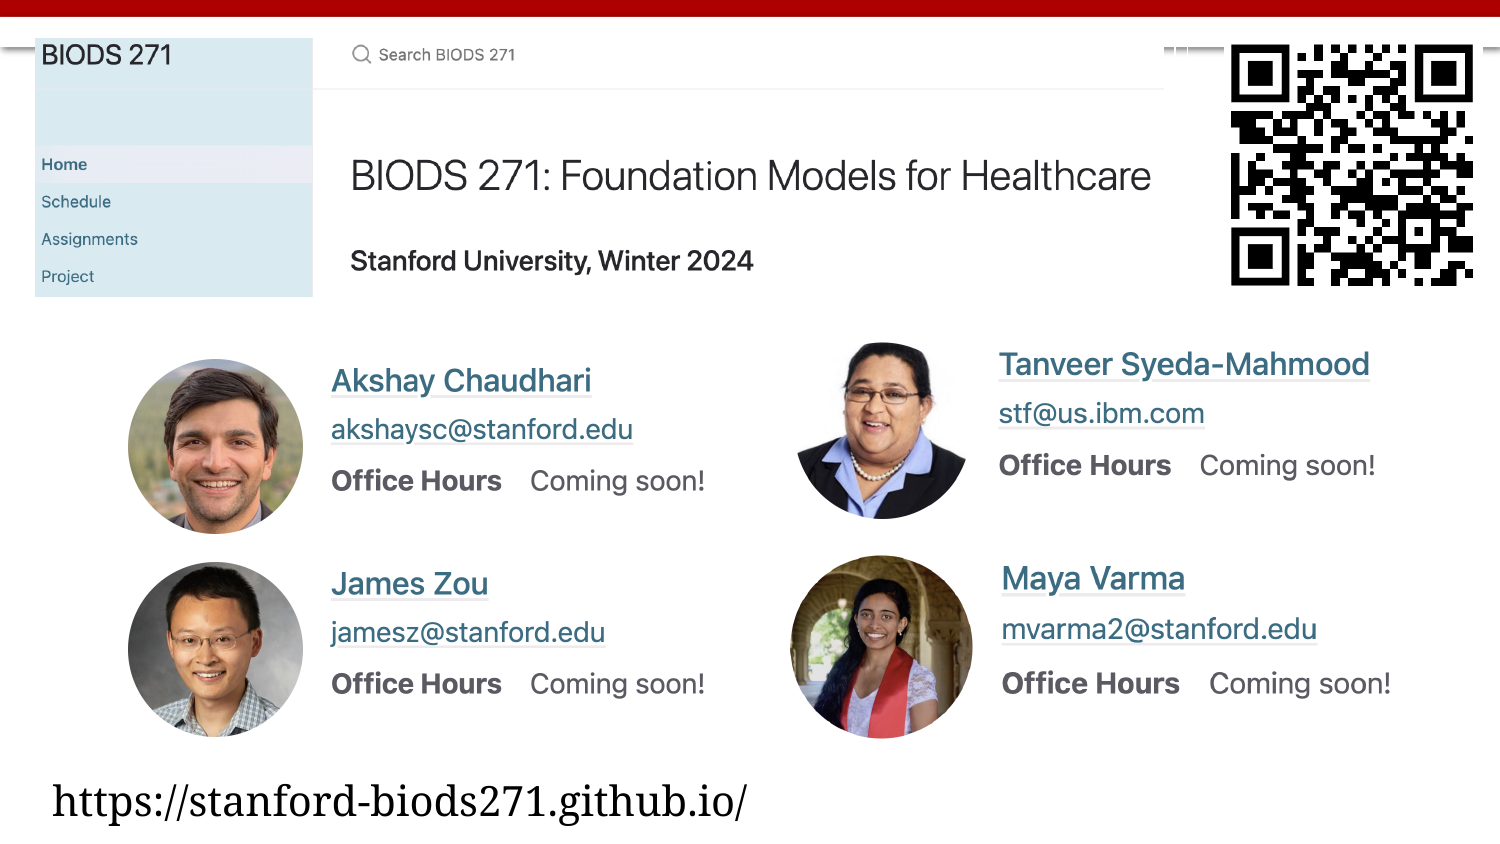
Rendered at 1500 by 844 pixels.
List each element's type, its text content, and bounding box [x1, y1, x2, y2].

picture [775, 328, 1394, 530]
picture [1224, 34, 1484, 295]
picture [107, 344, 721, 746]
picture [35, 37, 1164, 298]
picture [765, 534, 1404, 746]
text_box https://stanford-biods271.github.io/ [37, 767, 1052, 832]
